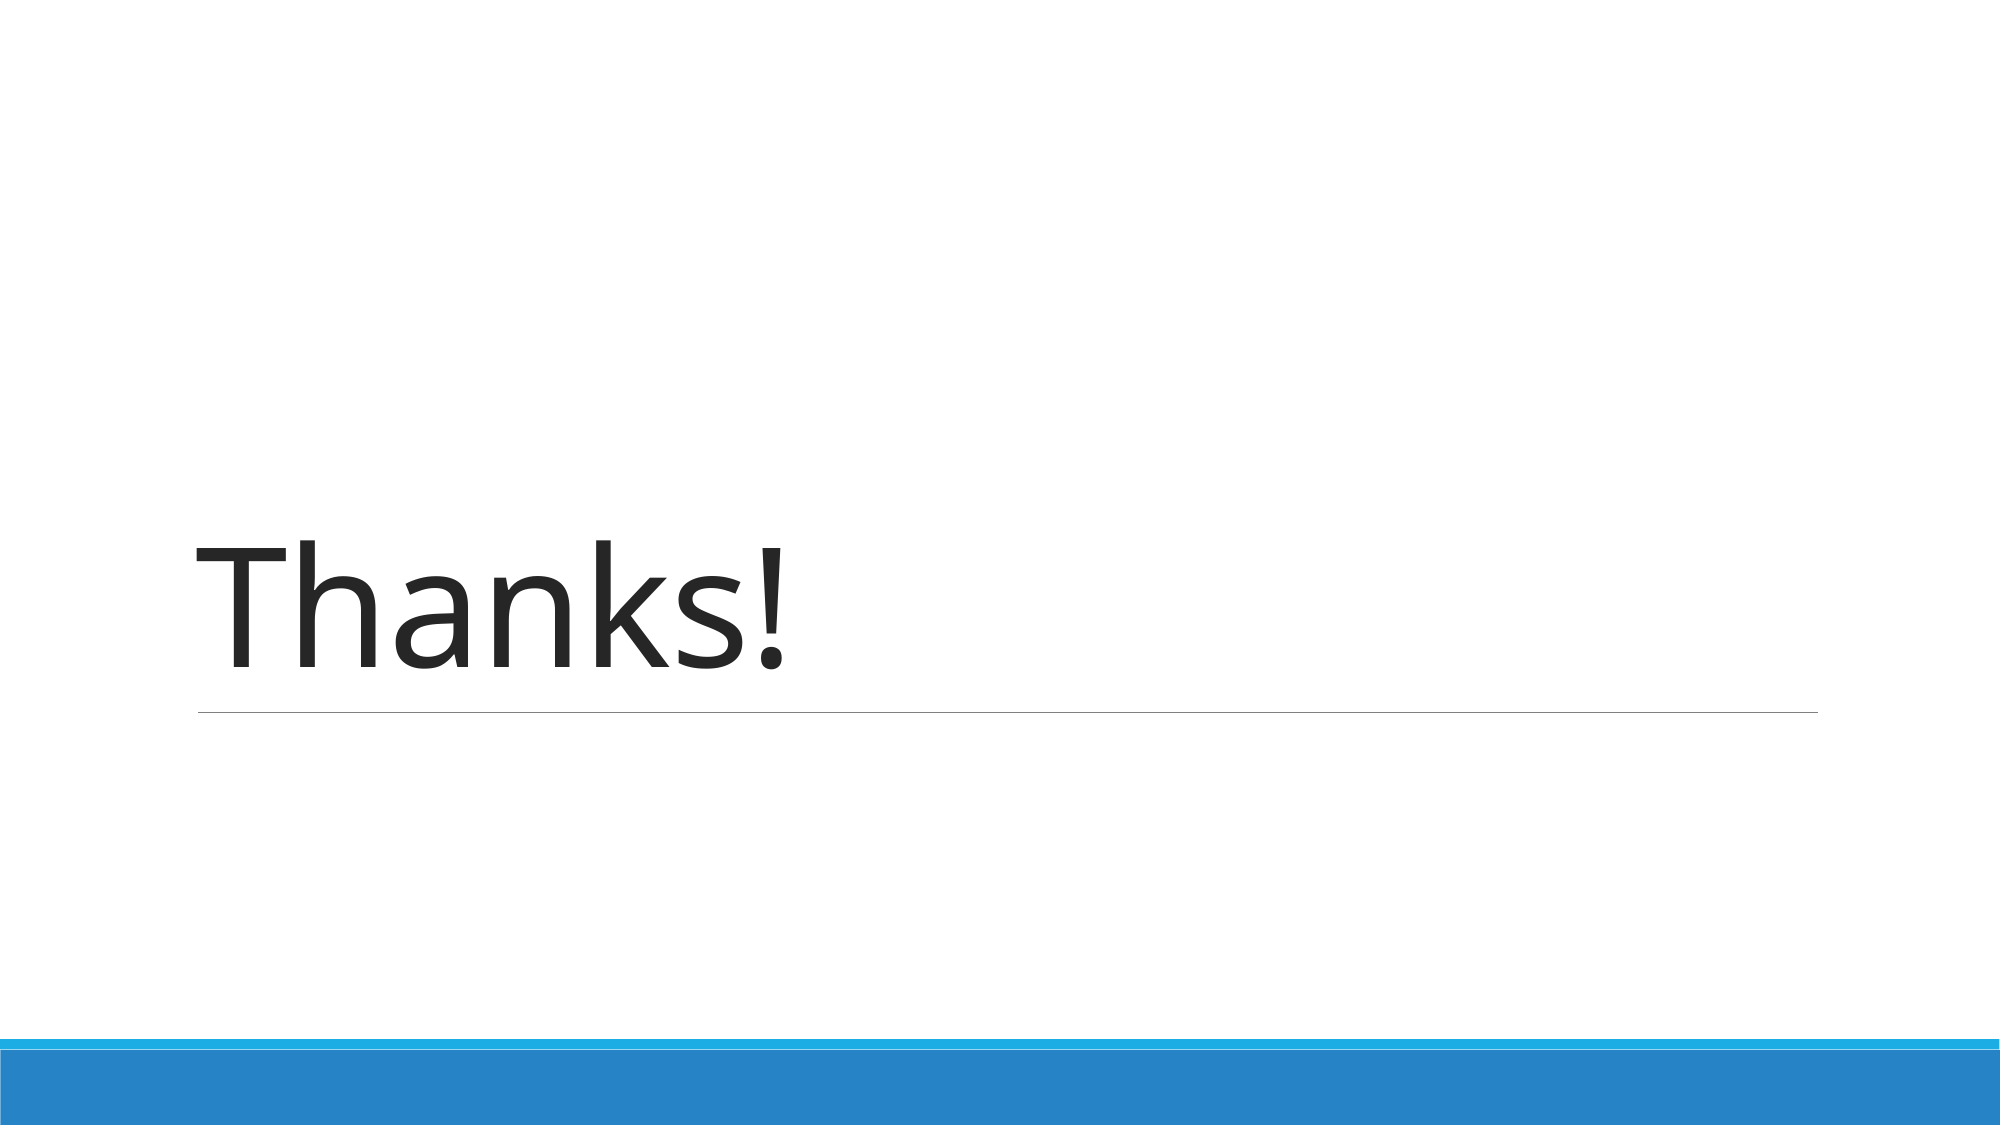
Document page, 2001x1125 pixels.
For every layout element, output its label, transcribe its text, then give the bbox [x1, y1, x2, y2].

title Thanks! [180, 124, 1830, 710]
